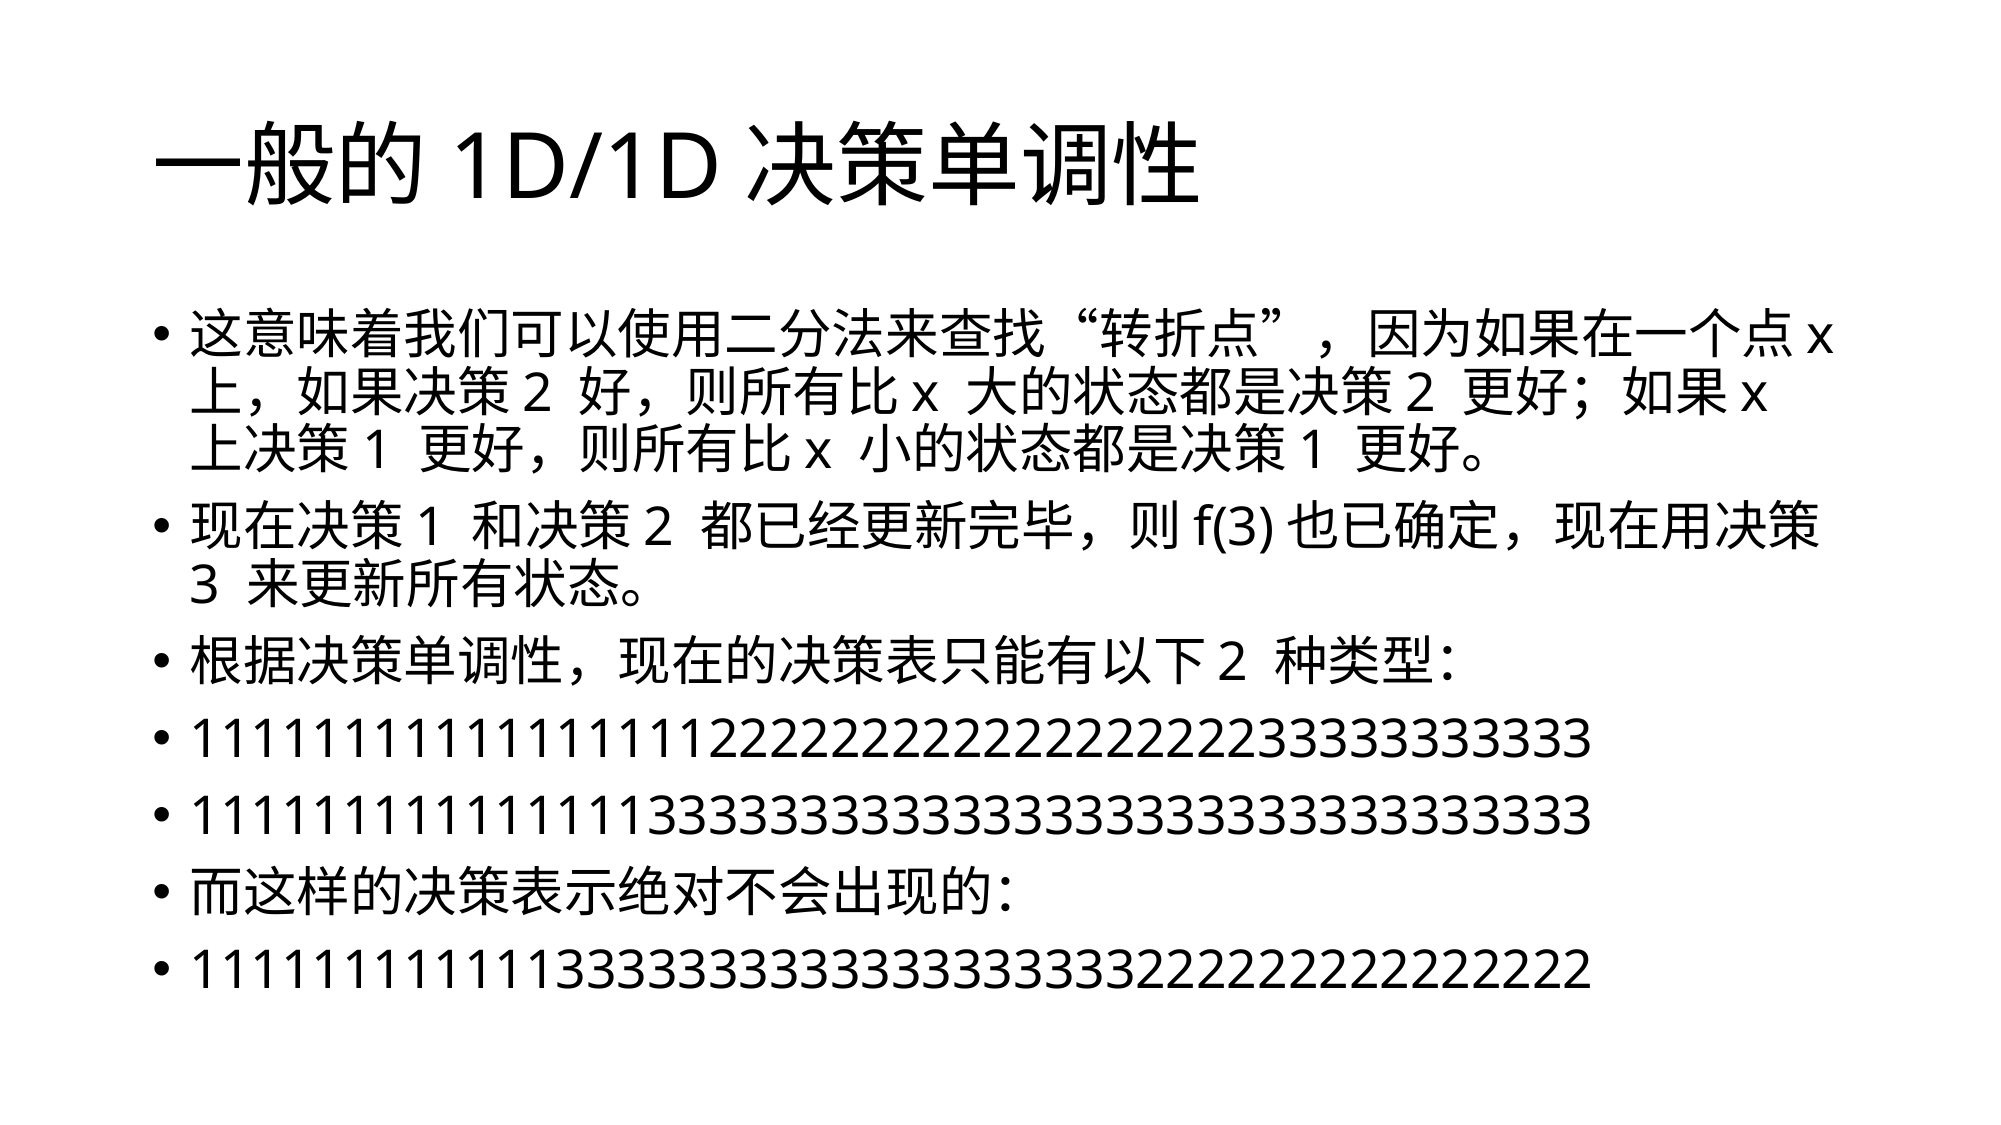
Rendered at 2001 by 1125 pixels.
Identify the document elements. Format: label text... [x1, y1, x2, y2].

list 这意味着我们可以使用二分法来查找“转折点”，因为如果在一个点x 上，如果决策2 好，则所有比x 大的状态都是决策2 更好；如果x 上决策1 更好，则所有比x 小的状态都是决策1 更好。 现在决策1 和决策2 都已经更新完毕，则f(3)也已确定，现在用决策3 来更新所有状态。 根据决策单调性，现在的决策表只能有以下2 种类型： 1111111111111111122222222222222222233333333333 1111111111111113333333333333333333333333333333 而这样的决策表示绝对不会出现的： 1111111111113333333333333333333222222222222222 [137, 299, 1863, 1014]
title 一般的1D/1D决策单调性 [137, 59, 1863, 278]
